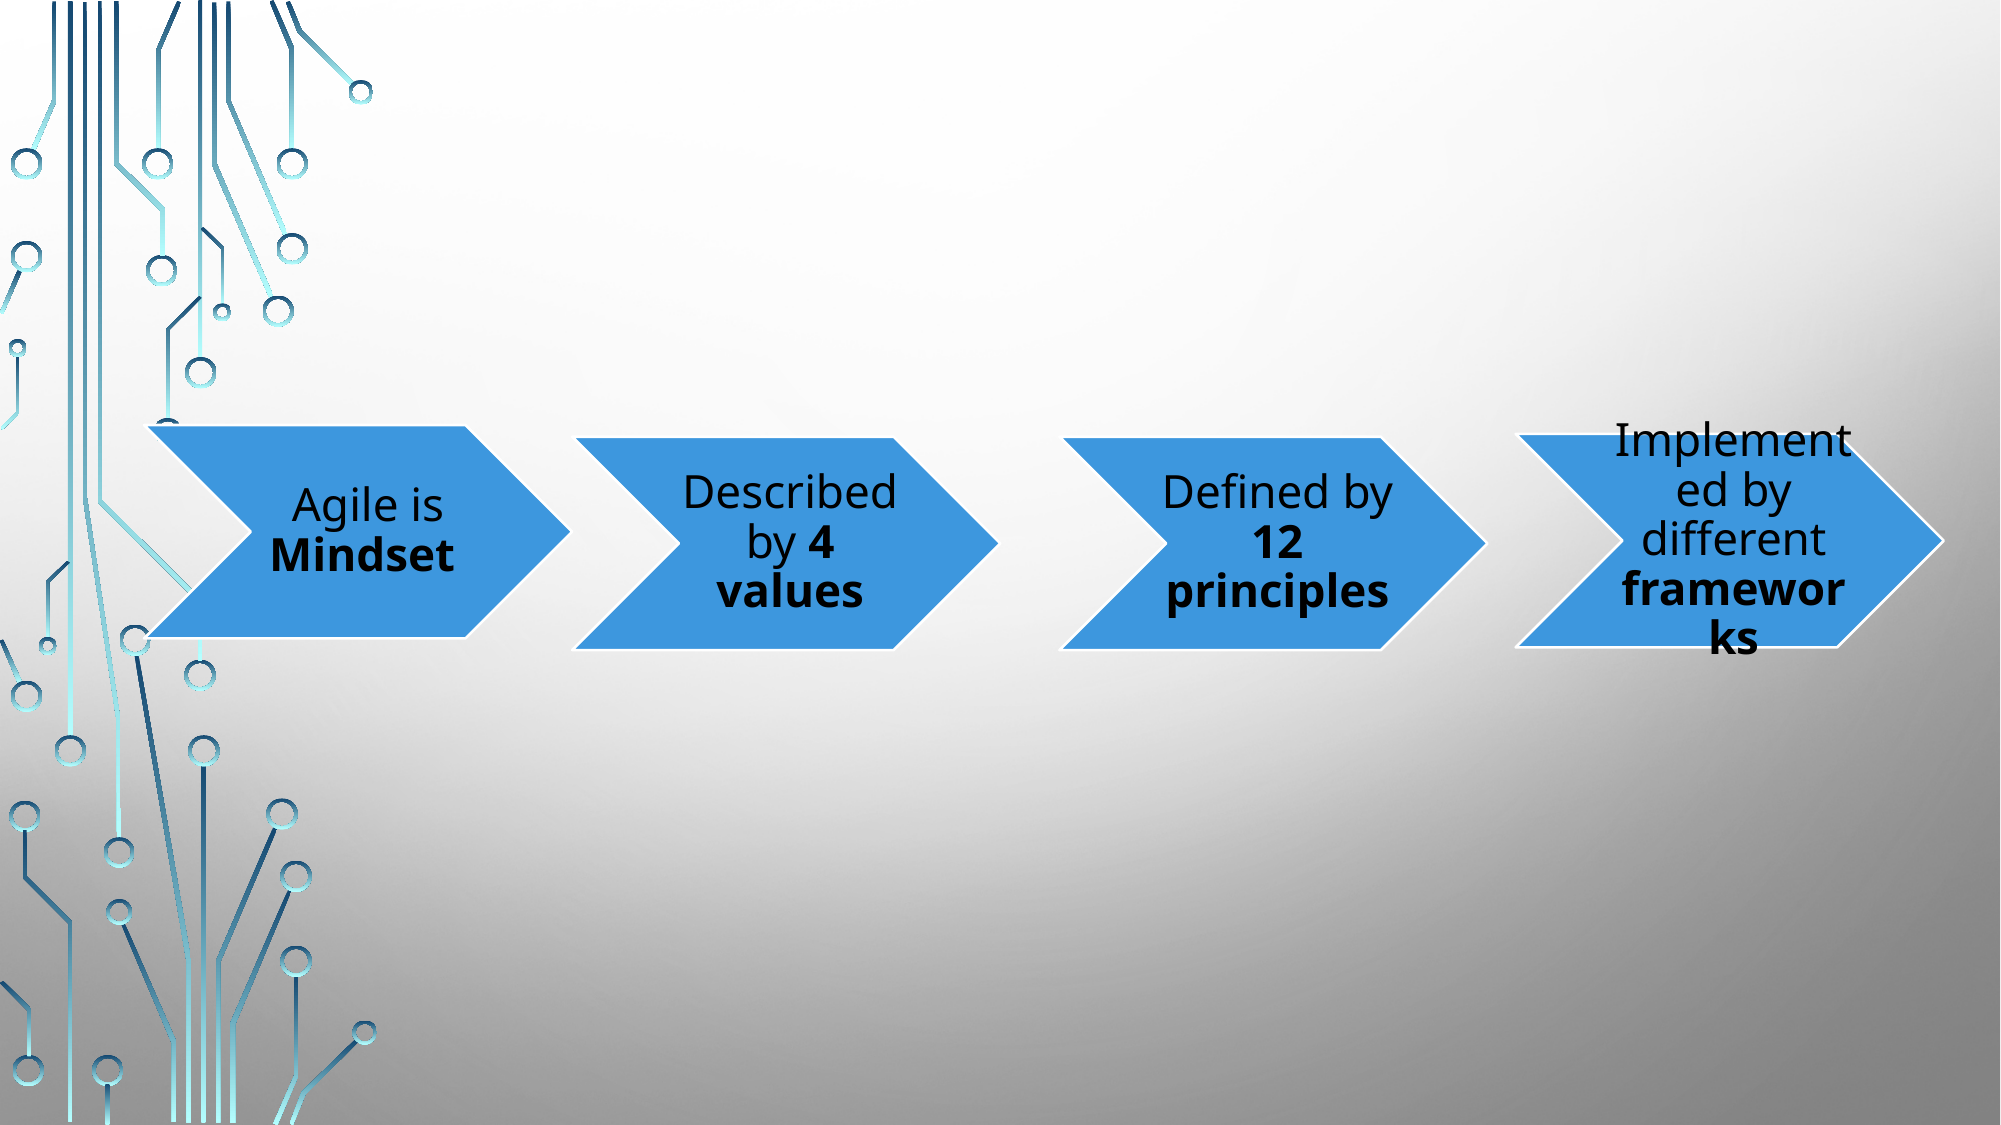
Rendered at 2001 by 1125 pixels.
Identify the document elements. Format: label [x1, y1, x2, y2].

text_box [571, 436, 1001, 651]
text_box [1515, 433, 1945, 648]
text_box [1059, 436, 1488, 651]
text_box [143, 424, 573, 639]
